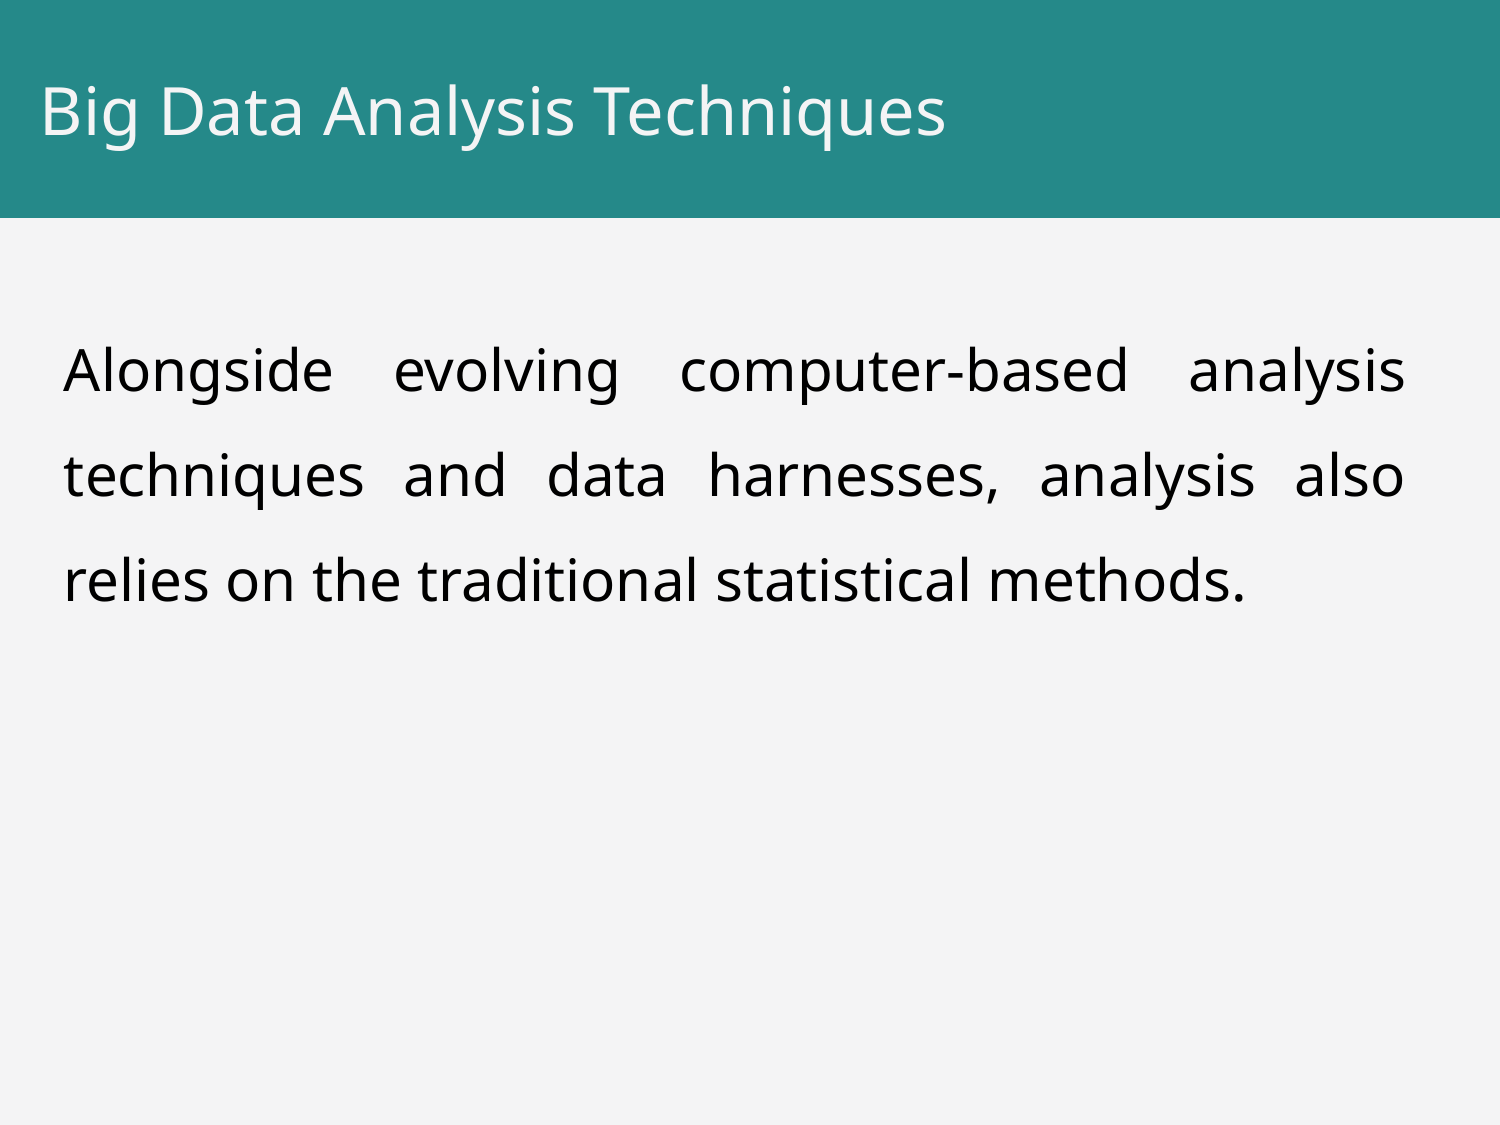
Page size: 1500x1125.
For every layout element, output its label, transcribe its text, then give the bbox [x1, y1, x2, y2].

title Big Data Analysis Techniques [24, 0, 1476, 218]
list Alongside evolving computer-based analysis techniques and data harnesses, analysis also relies on the traditional statistical methods. [48, 290, 1452, 1073]
